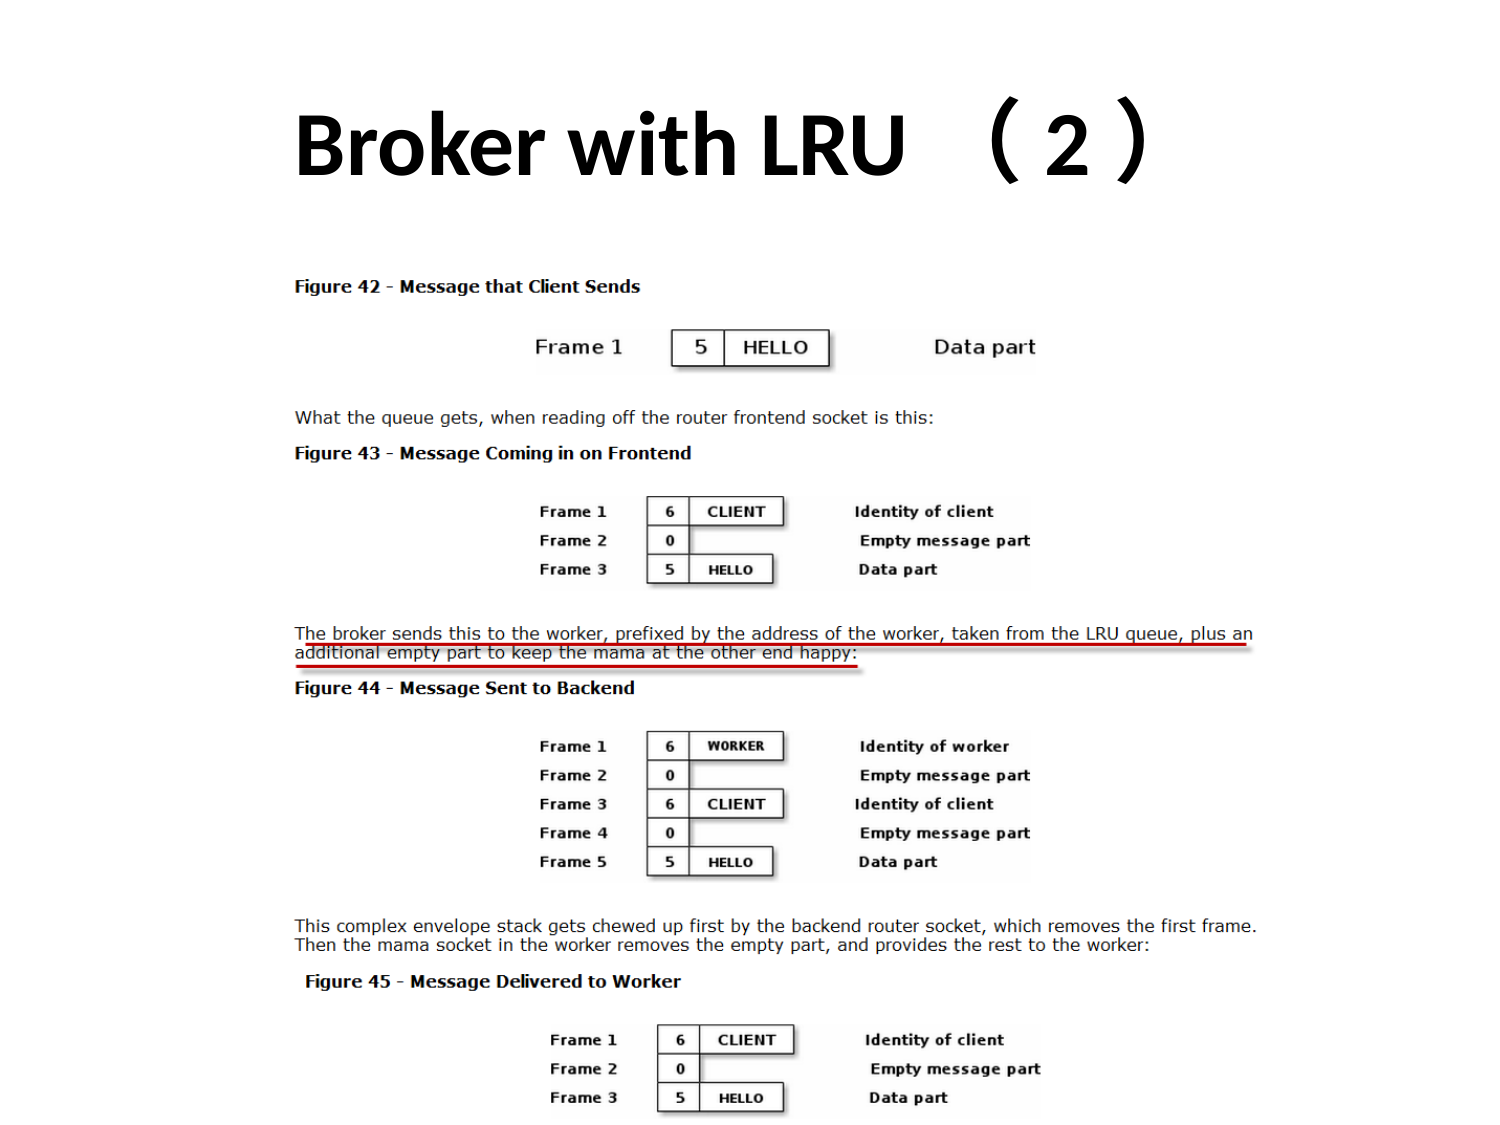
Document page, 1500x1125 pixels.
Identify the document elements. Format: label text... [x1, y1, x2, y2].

title Broker with LRU（2） [75, 45, 1425, 233]
picture [283, 277, 1270, 1125]
